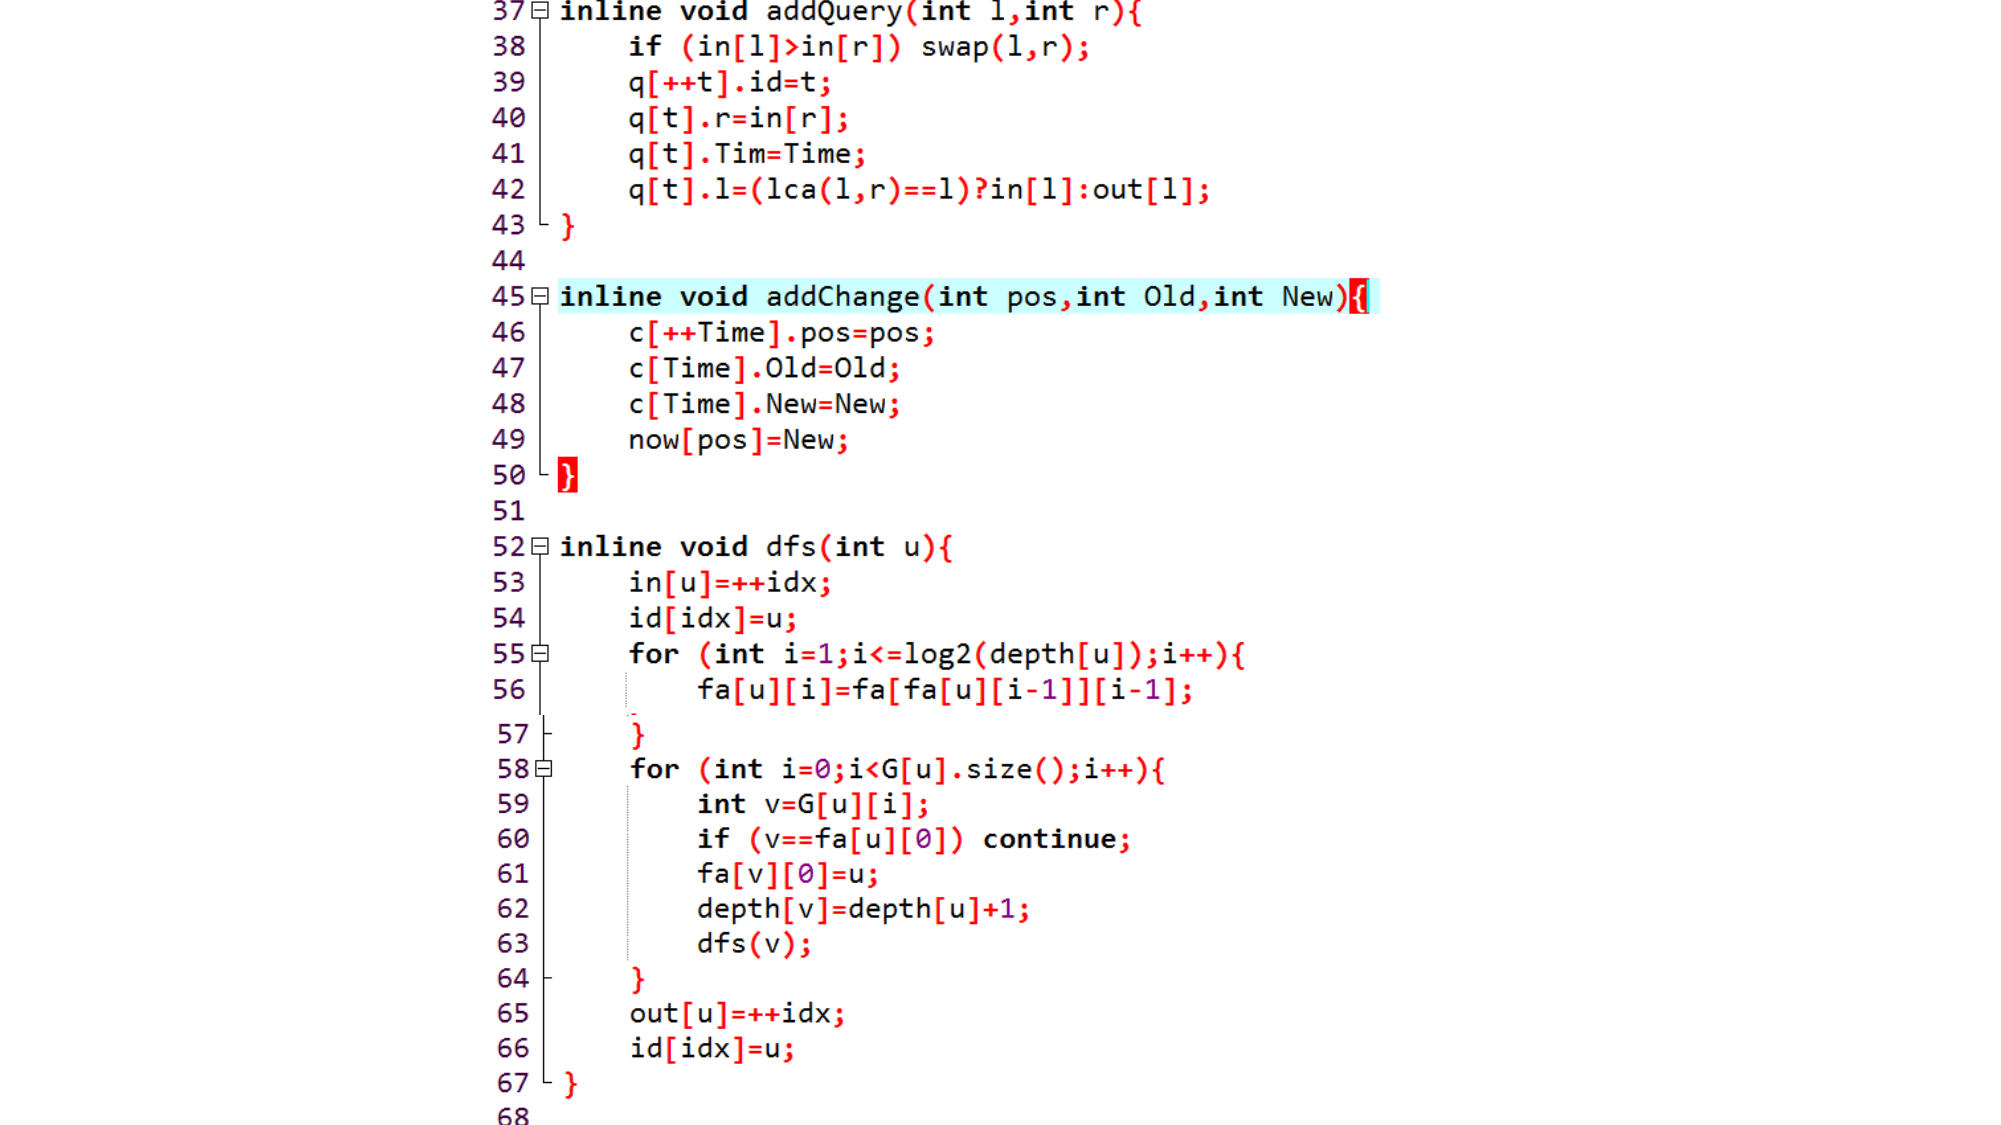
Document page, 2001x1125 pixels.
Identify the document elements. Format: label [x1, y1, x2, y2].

picture [472, 715, 1223, 1125]
list [472, 0, 1380, 716]
